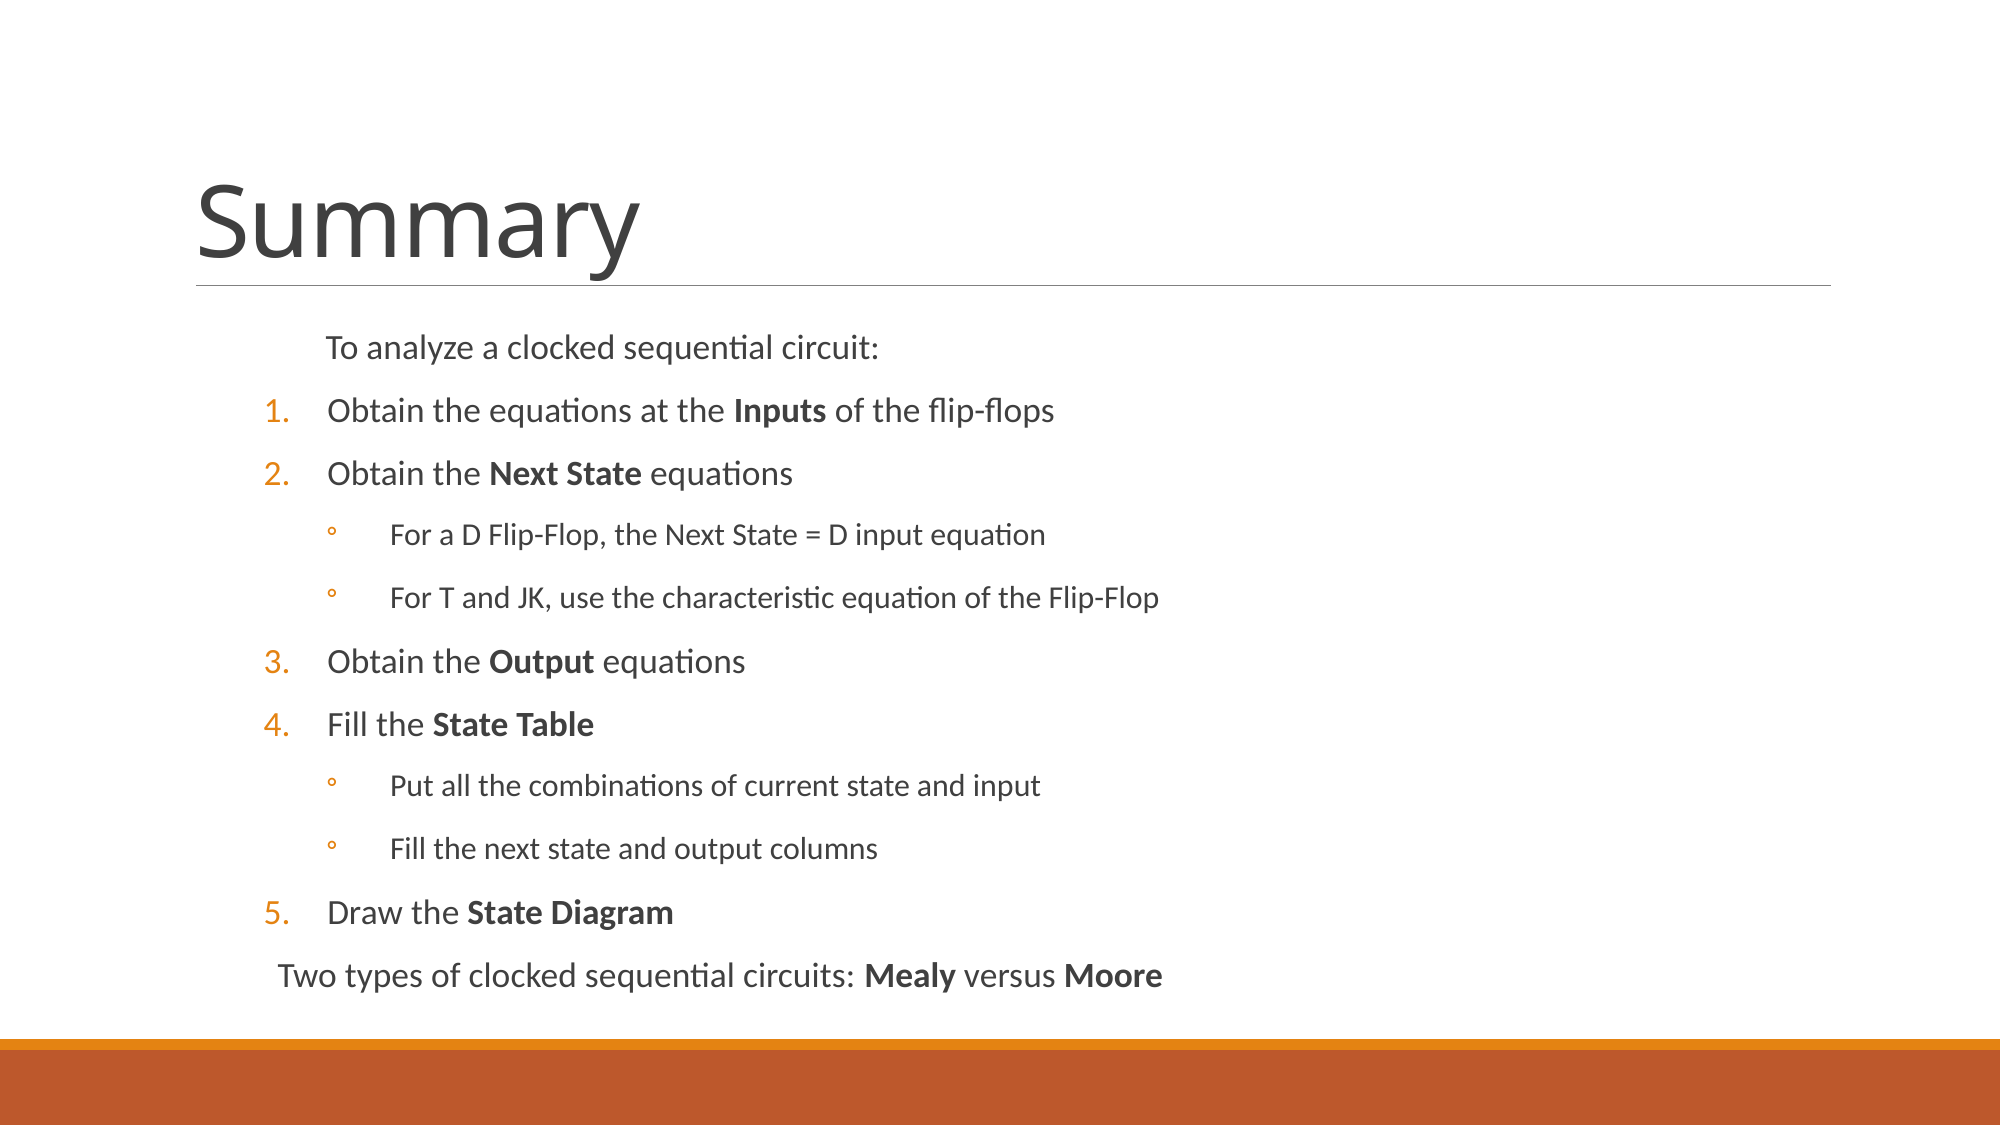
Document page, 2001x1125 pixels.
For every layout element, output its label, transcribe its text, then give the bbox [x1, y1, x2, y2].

list To analyze a clocked sequential circuit: Obtain the equations at the Inputs of the flip-flops Obtain the Next State equations For a D Flip-Flop, the Next State = D input equation For T and JK, use the characteristic equation of the Flip-Flop Obtain the Output equations Fill the State Table Put all the combinations of current state and input Fill the next state and output columns Draw the State Diagram Two types of clocked sequential circuits: Mealy versus Moore [263, 321, 1425, 1006]
title Summary [180, 47, 1830, 285]
